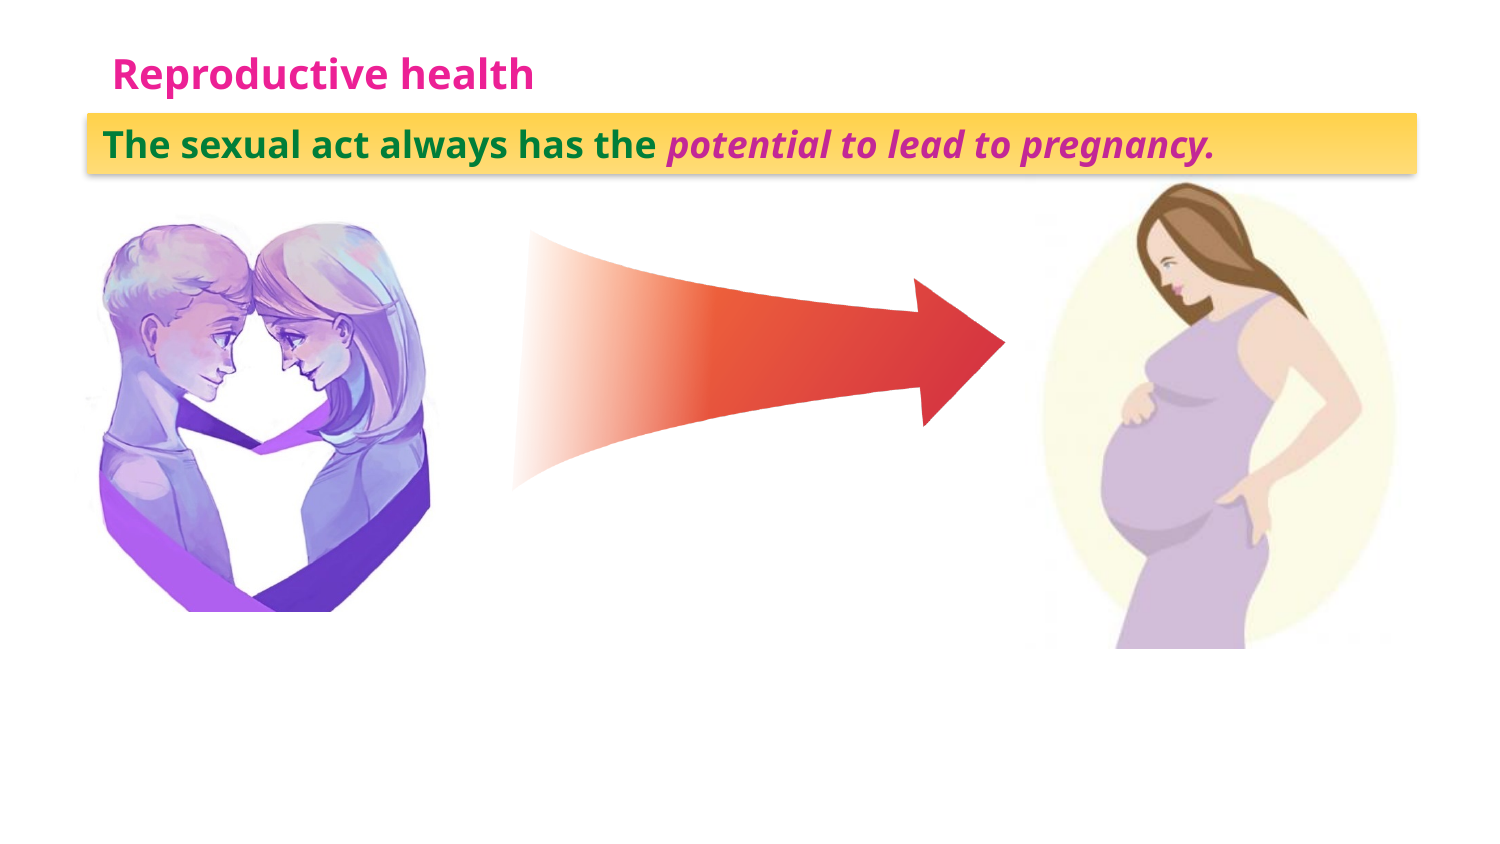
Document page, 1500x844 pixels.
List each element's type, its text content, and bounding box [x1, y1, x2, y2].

text_box The sexual act always has the potential to lead to pregnancy. [87, 113, 549, 174]
text_box The sexual act always has the potential to lead to pregnancy. [717, 113, 1417, 174]
picture [74, 36, 1417, 702]
text_box Reproductive health [96, 40, 551, 105]
